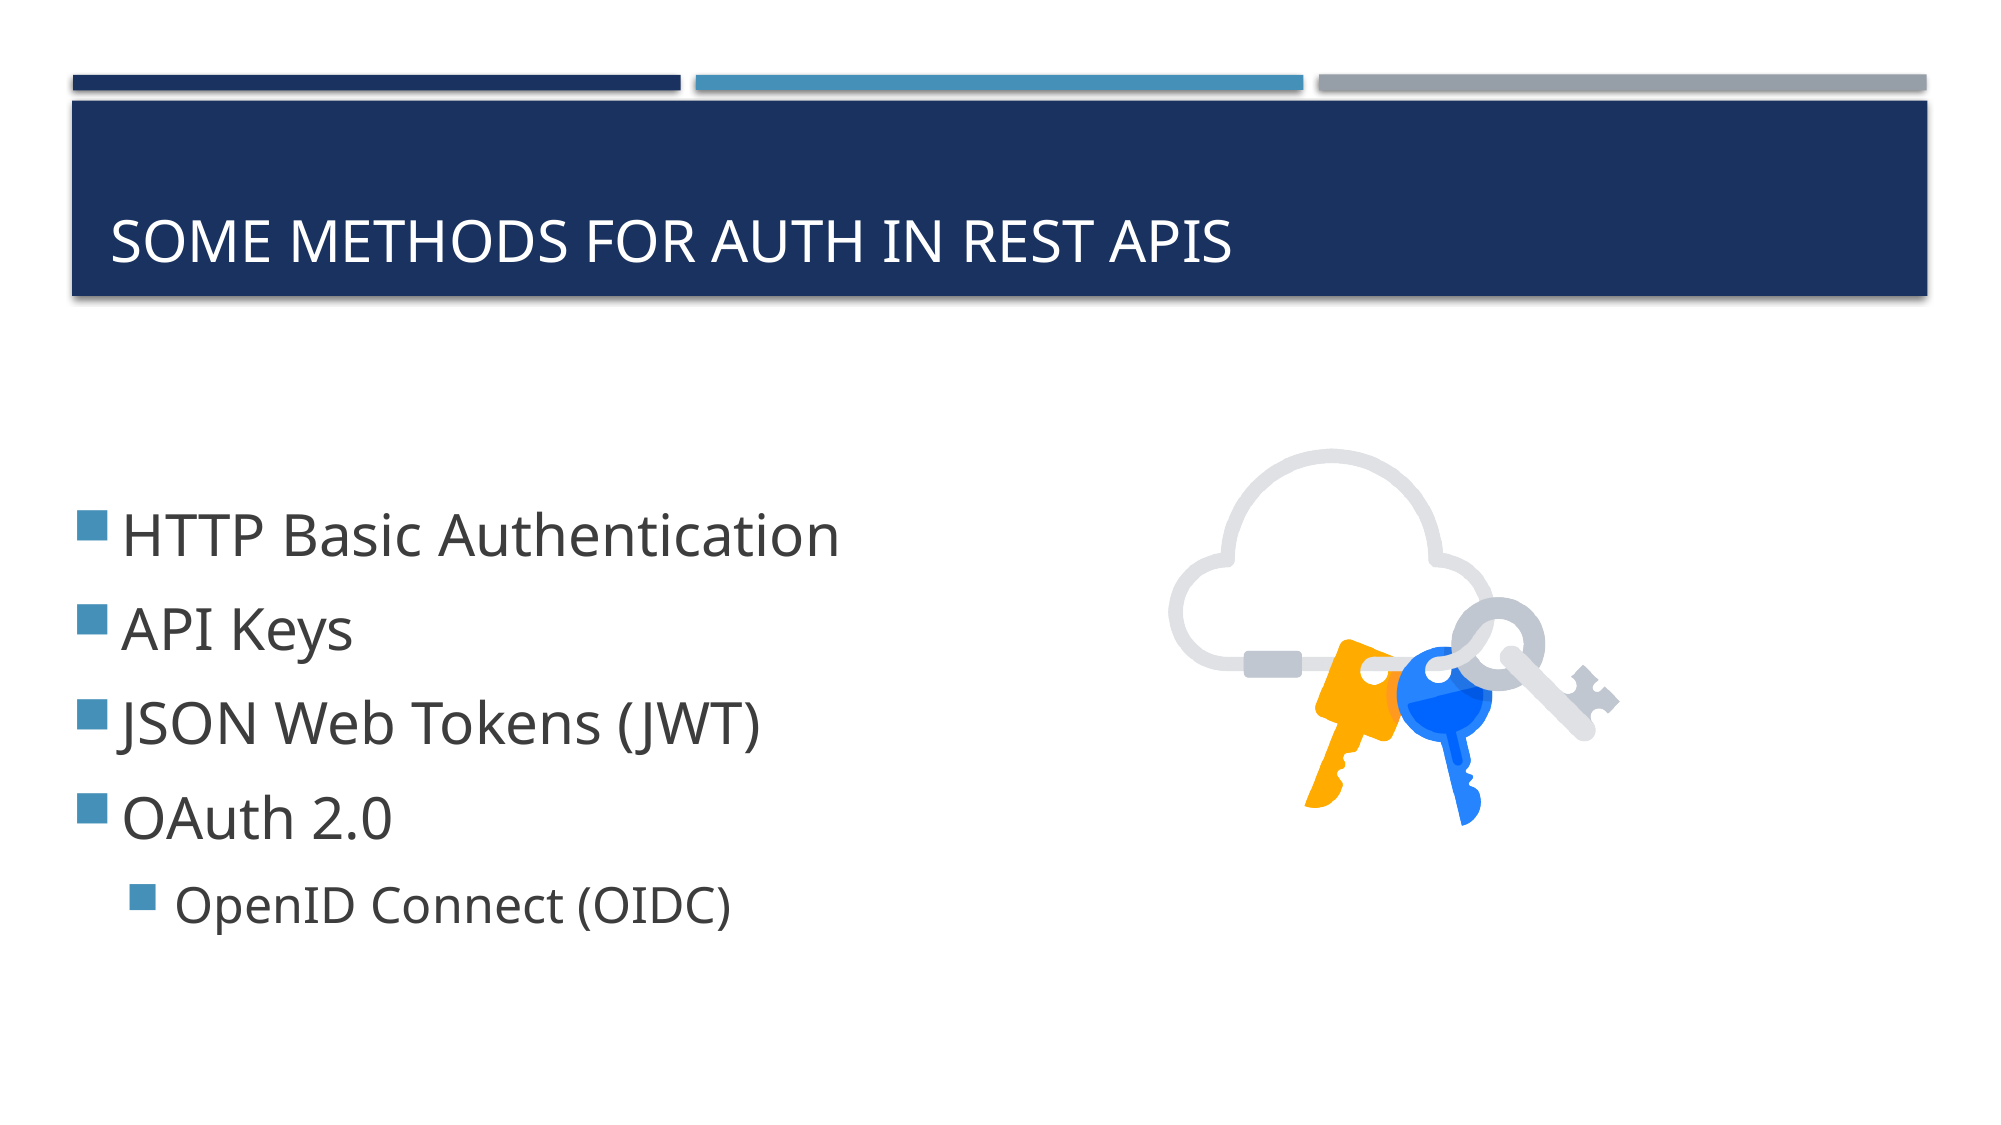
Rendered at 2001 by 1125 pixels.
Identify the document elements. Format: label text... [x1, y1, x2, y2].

title Some methods for AUTH in REST APIs [95, 115, 1905, 282]
picture [1168, 448, 1621, 827]
list HTTP Basic Authentication API Keys JSON Web Tokens (JWT) OAuth 2.0 OpenID Connect (OIDC) [56, 343, 1944, 1089]
